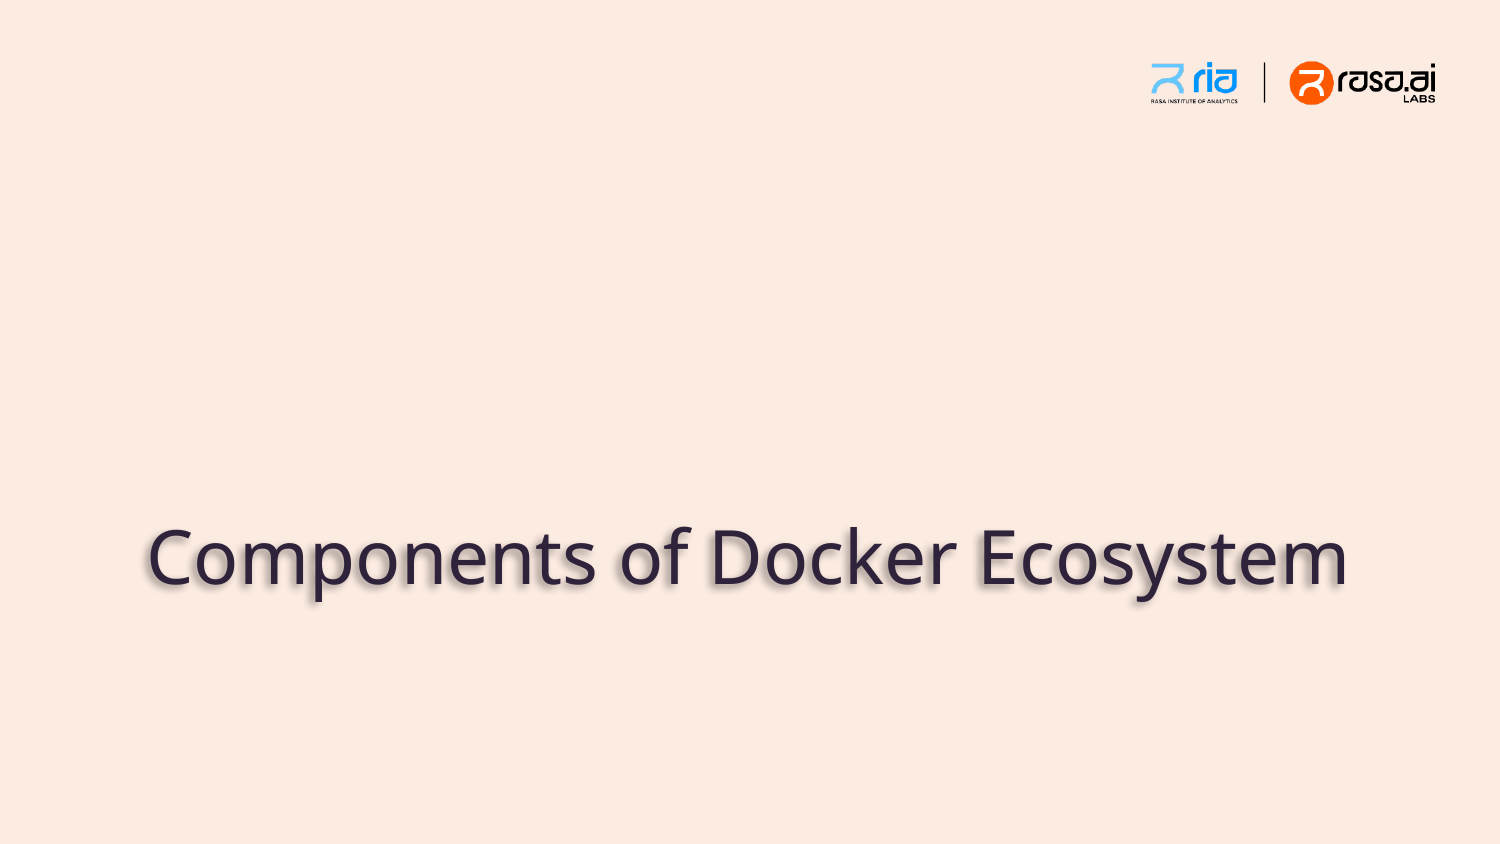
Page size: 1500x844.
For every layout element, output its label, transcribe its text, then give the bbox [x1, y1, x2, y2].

title Components of Docker Ecosystem [80, 496, 1438, 650]
picture [1149, 59, 1435, 105]
